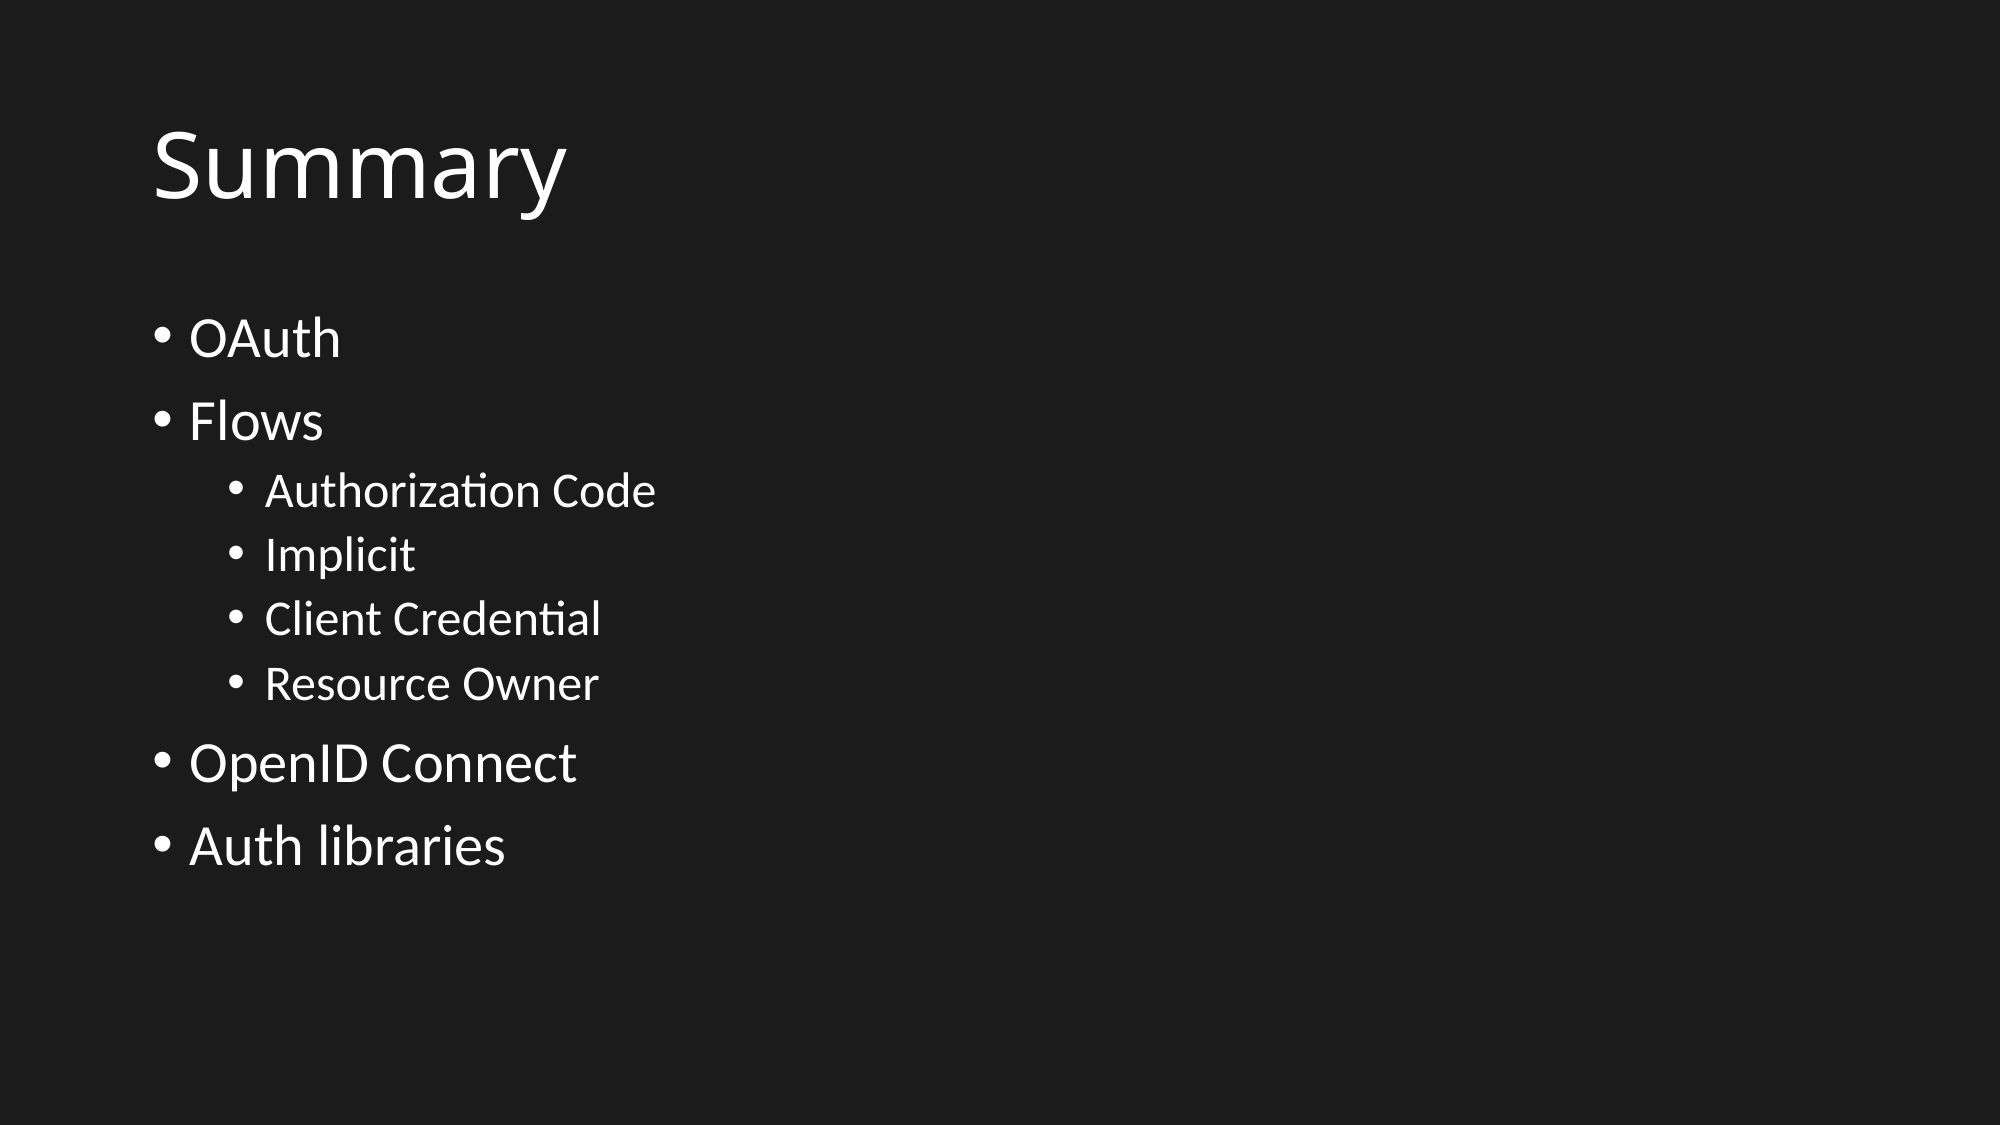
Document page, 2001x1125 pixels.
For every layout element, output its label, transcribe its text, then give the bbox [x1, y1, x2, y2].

list OAuth Flows Authorization Code Implicit Client Credential Resource Owner OpenID Connect Auth libraries [137, 299, 1863, 1014]
title Summary [137, 59, 1863, 278]
